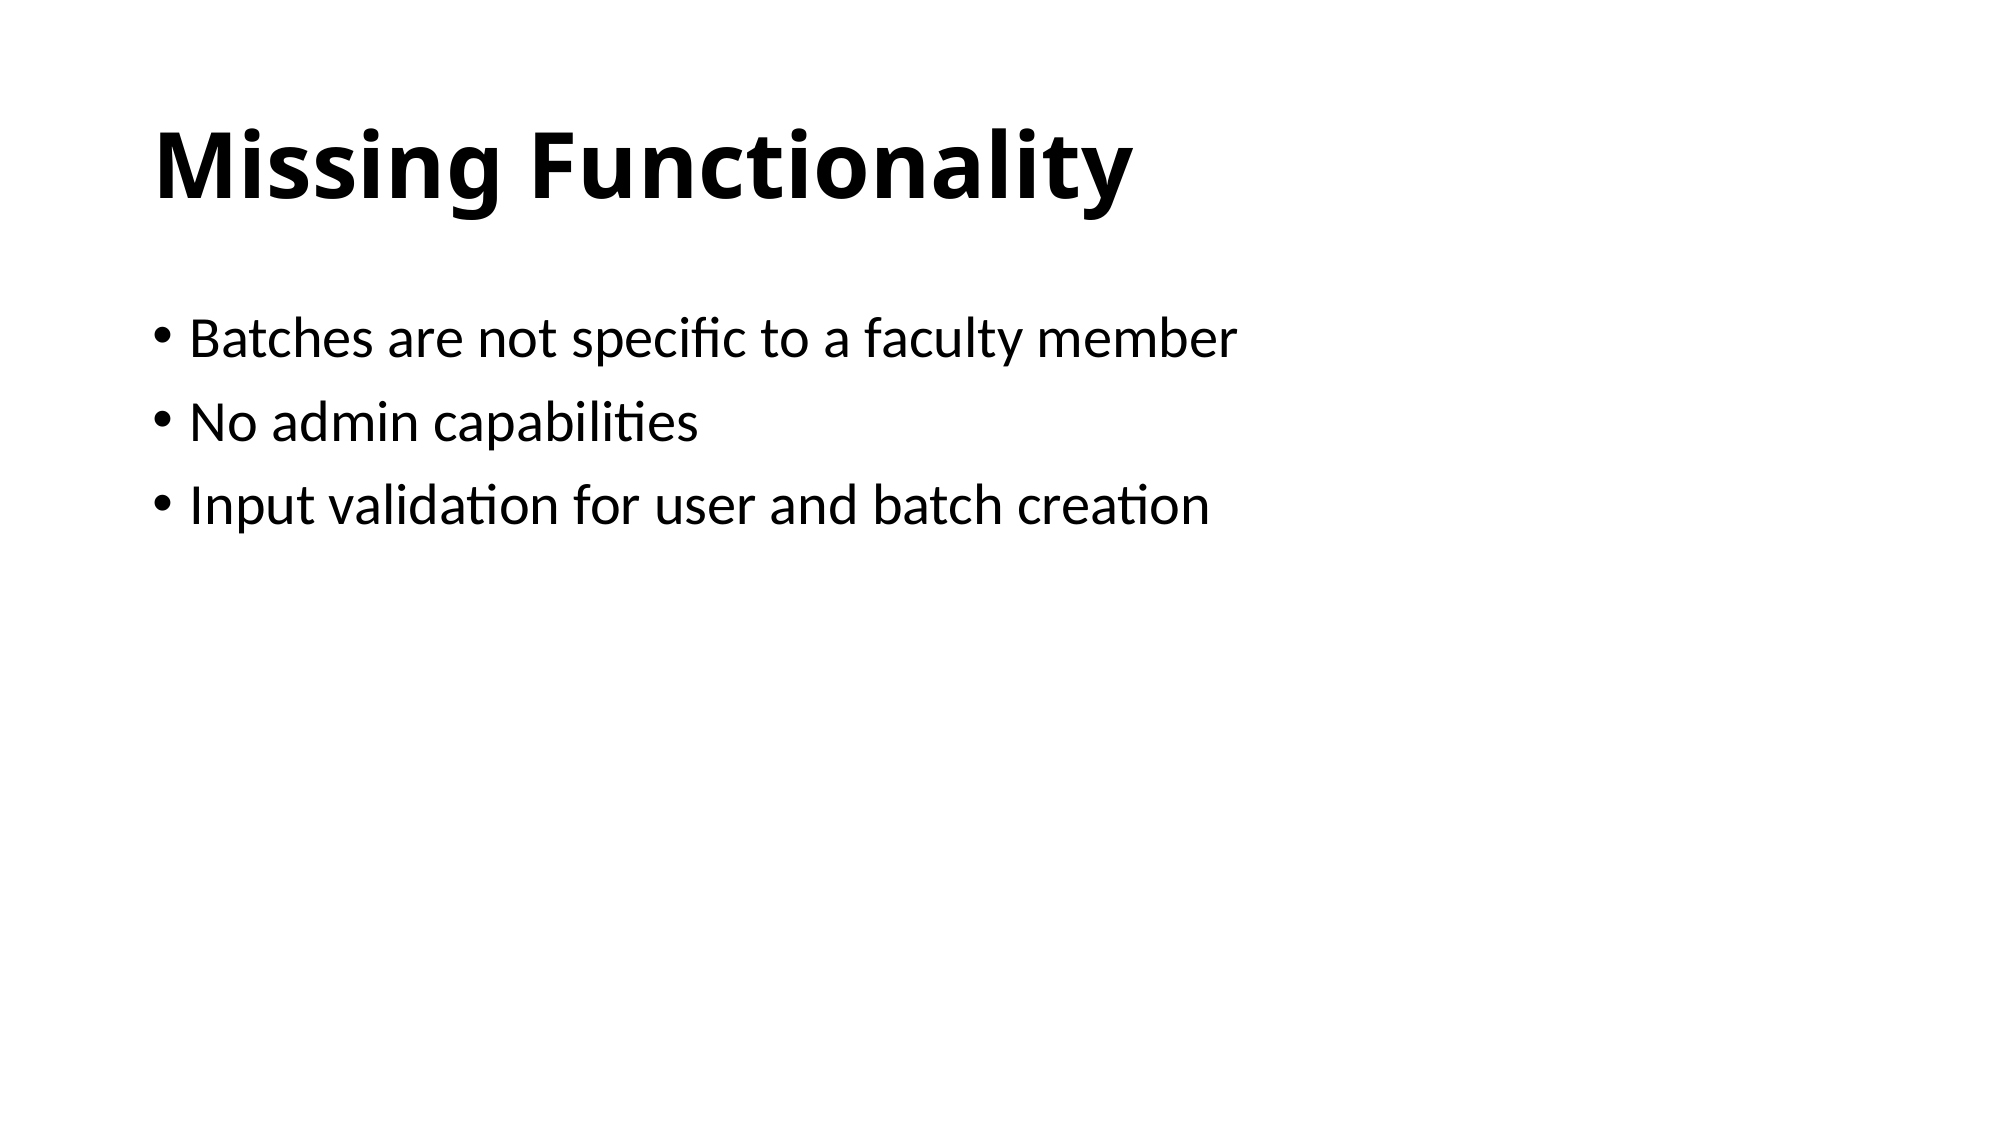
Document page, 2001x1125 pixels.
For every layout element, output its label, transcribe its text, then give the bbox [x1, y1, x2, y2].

list Batches are not specific to a faculty member No admin capabilities Input validation for user and batch creation [137, 299, 1863, 1014]
title Missing Functionality [137, 59, 1863, 278]
